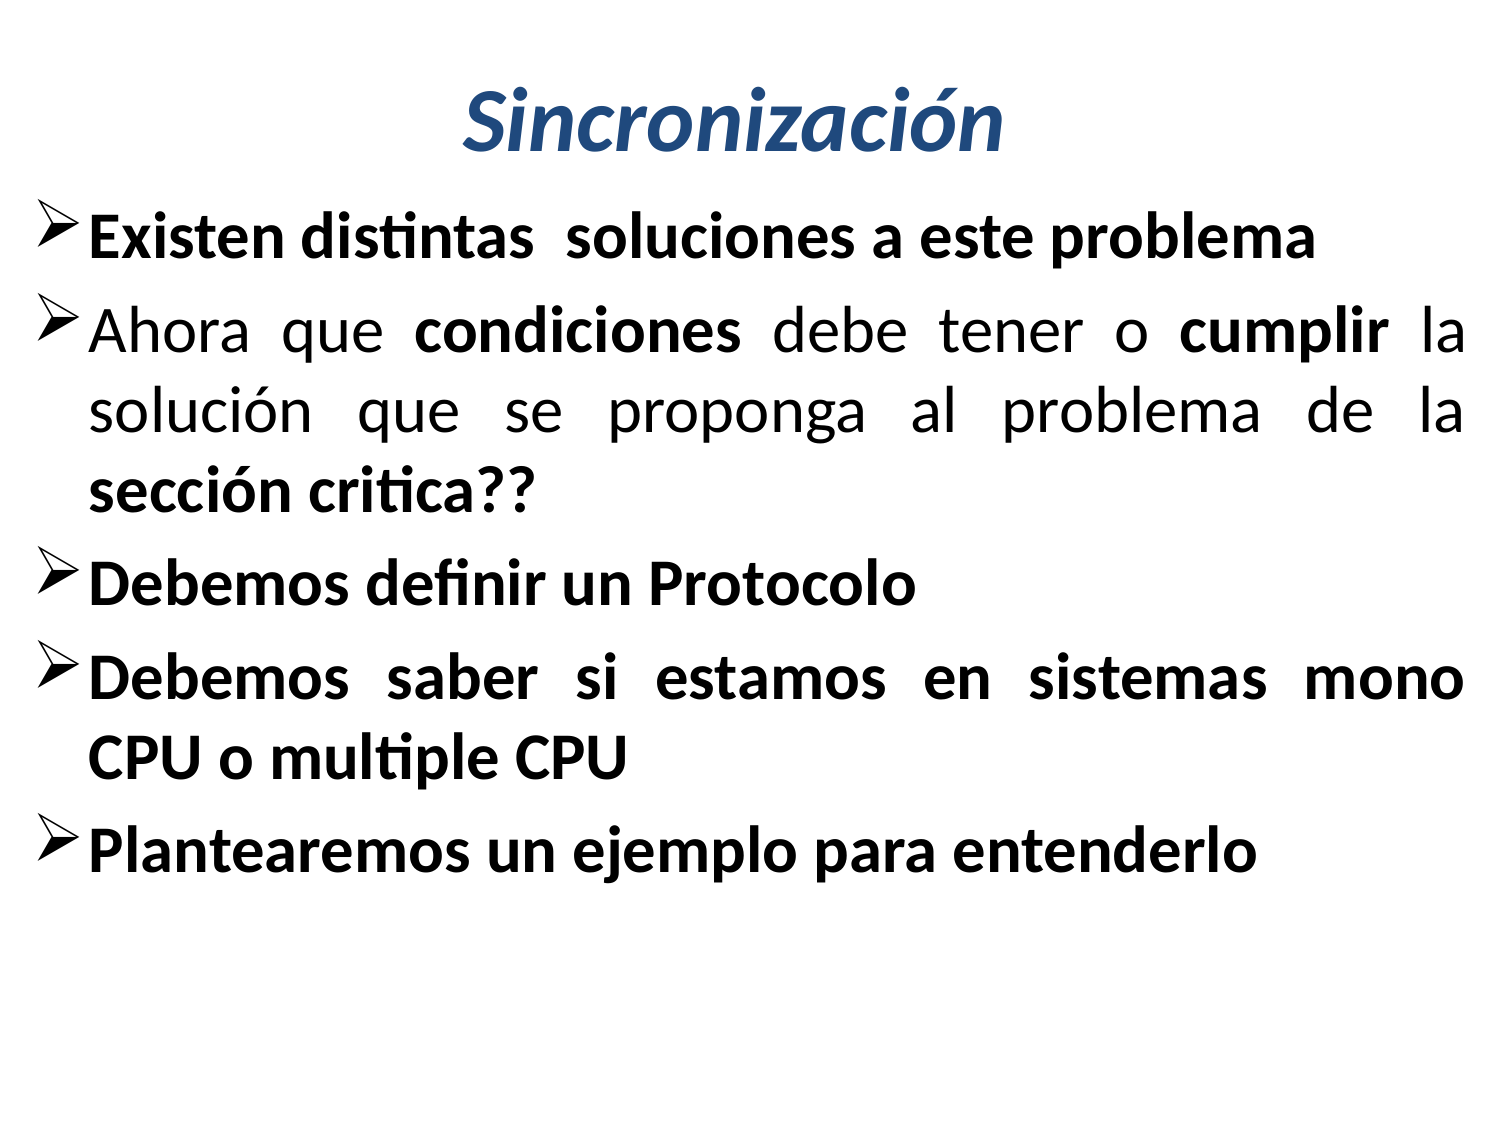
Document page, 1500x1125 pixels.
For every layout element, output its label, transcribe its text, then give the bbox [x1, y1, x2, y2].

title Sincronización [0, 45, 1471, 185]
list Existen distintas soluciones a este problema Ahora que condiciones debe tener o cumplir la solución que se proponga al problema de la sección critica?? Debemos definir un Protocolo Debemos saber si estamos en sistemas mono CPU o multiple CPU Plantearemos un ejemplo para entenderlo [17, 184, 1483, 1106]
